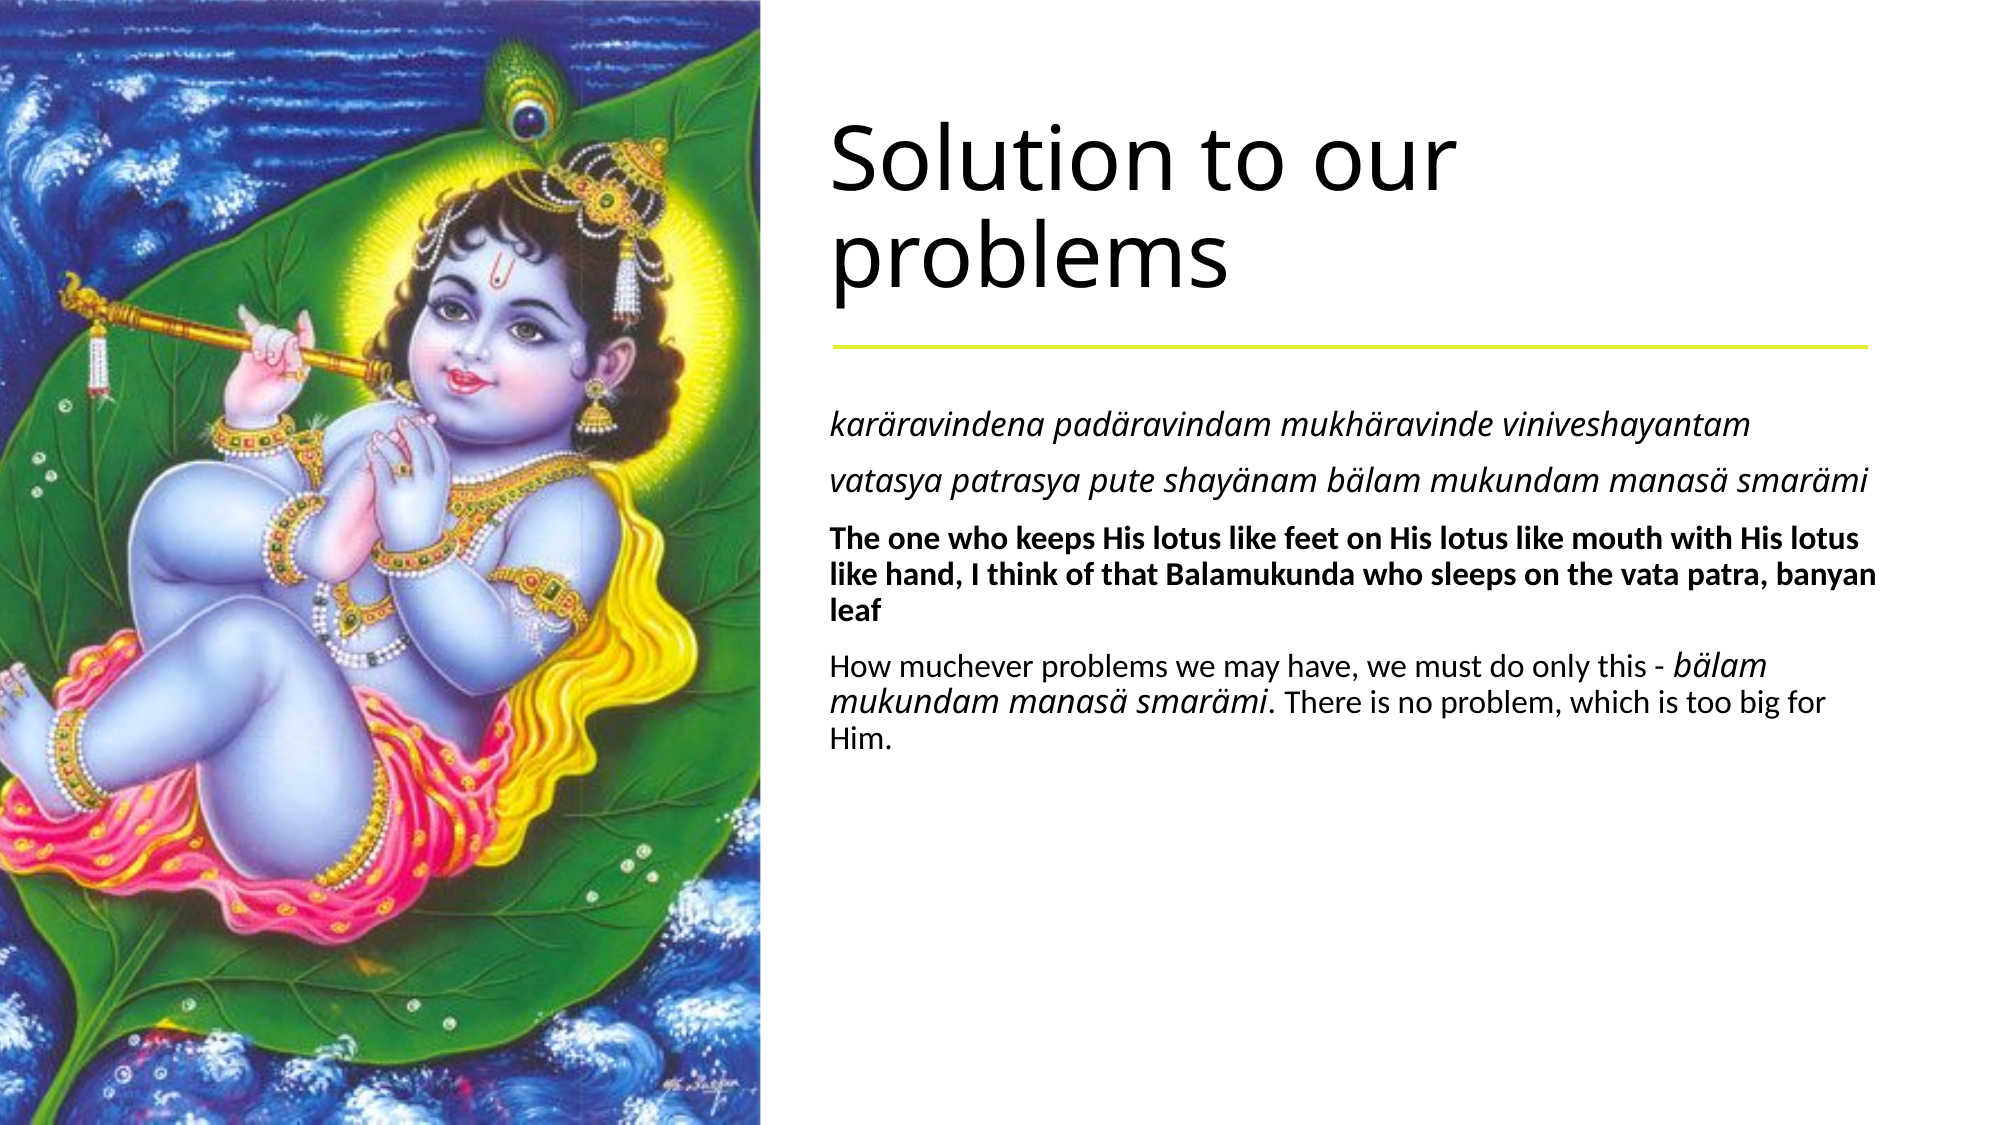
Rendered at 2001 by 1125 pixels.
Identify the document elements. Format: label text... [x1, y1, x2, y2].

picture [0, 0, 761, 1125]
list karäravindena padäravindam mukhäravinde viniveshayantam vatasya patrasya pute shayänam bälam mukundam manasä smarämi The one who keeps His lotus like feet on His lotus like mouth with His lotus like hand, I think of that Balamukunda who sleeps on the vata patra, banyan leaf How muchever problems we may have, we must do only this - bälam mukundam manasä smarämi. There is no problem, which is too big for Him. [814, 399, 1895, 1021]
title Solution to our problems [814, 103, 1895, 315]
